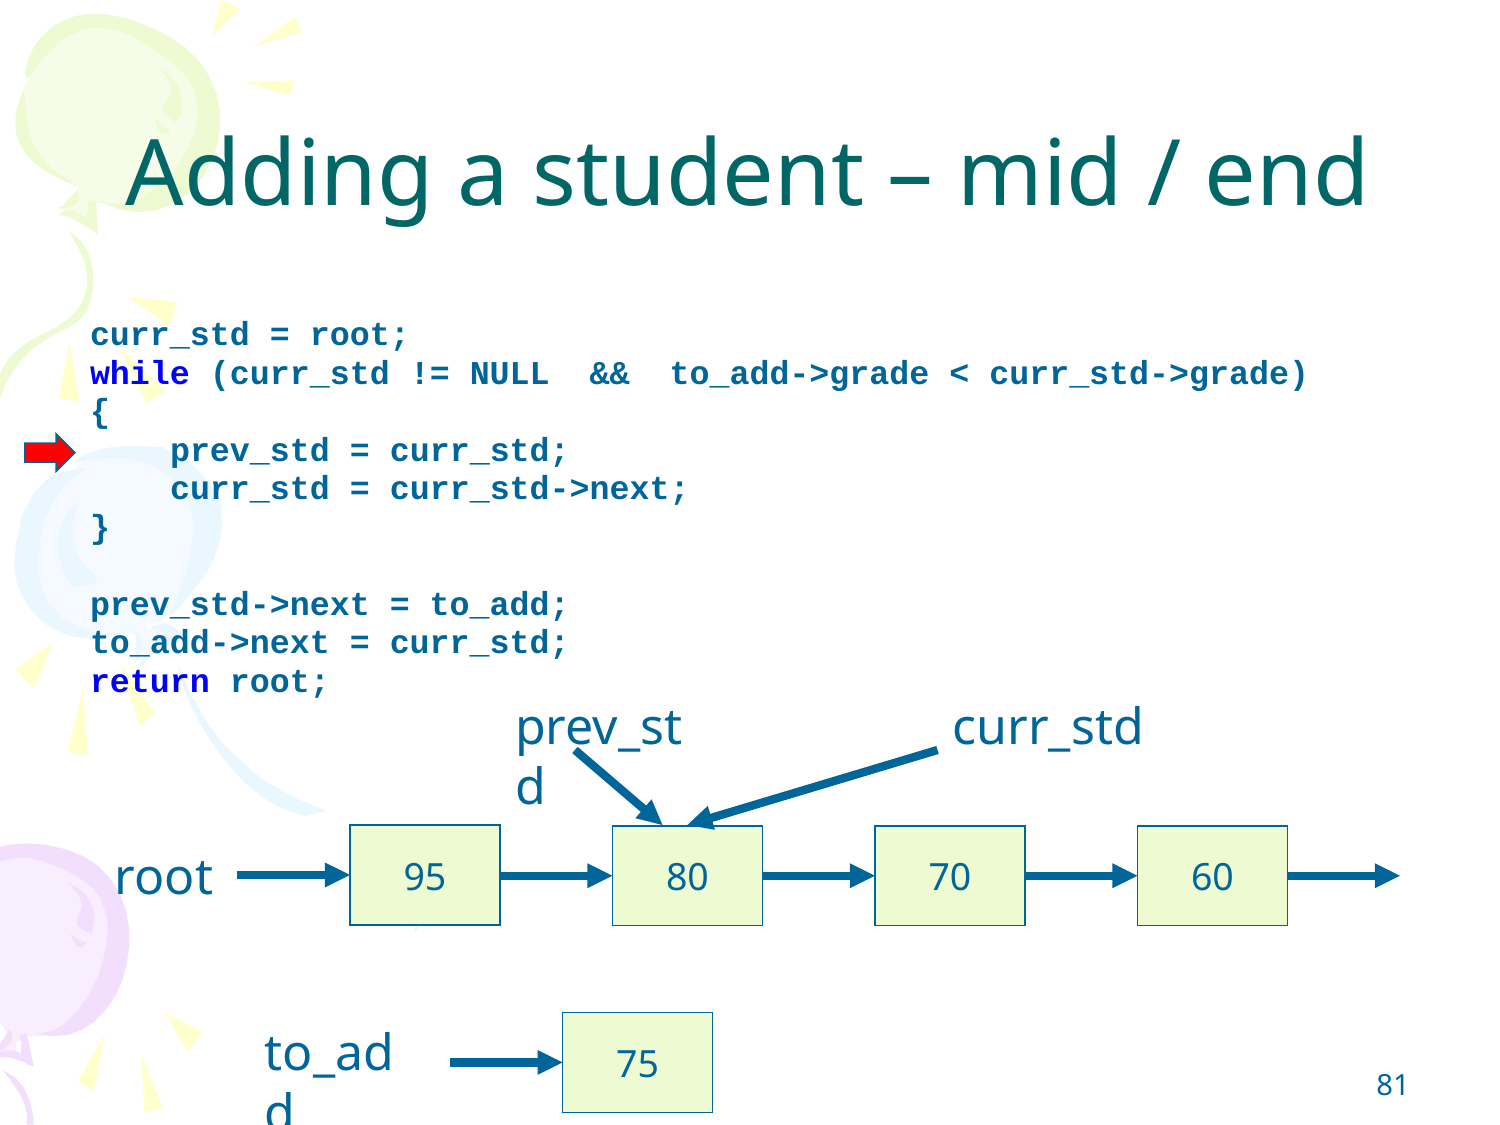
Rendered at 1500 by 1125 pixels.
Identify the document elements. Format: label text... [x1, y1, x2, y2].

text_box 95 [349, 825, 500, 925]
title Adding a student – mid / end [72, 16, 1425, 233]
text_box 60 [1137, 825, 1288, 926]
list curr_std = root; while (curr_std != NULL && to_add->grade < curr_std->grade) { prev_std = curr_std; curr_std = curr_std->next; } prev_std->next = to_add; to_add->next = curr_std; return root; [75, 312, 1400, 763]
text_box 75 [562, 1012, 713, 1113]
text_box 80 [612, 825, 763, 926]
text_box root [99, 837, 288, 913]
text_box ‹#› [1074, 1058, 1425, 1096]
text_box [24, 433, 76, 472]
text_box 70 [874, 825, 1025, 926]
text_box to_add [249, 1012, 438, 1088]
text_box prev_std [499, 687, 725, 763]
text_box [574, 749, 663, 826]
text_box curr_std [937, 687, 1163, 763]
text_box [687, 749, 938, 826]
